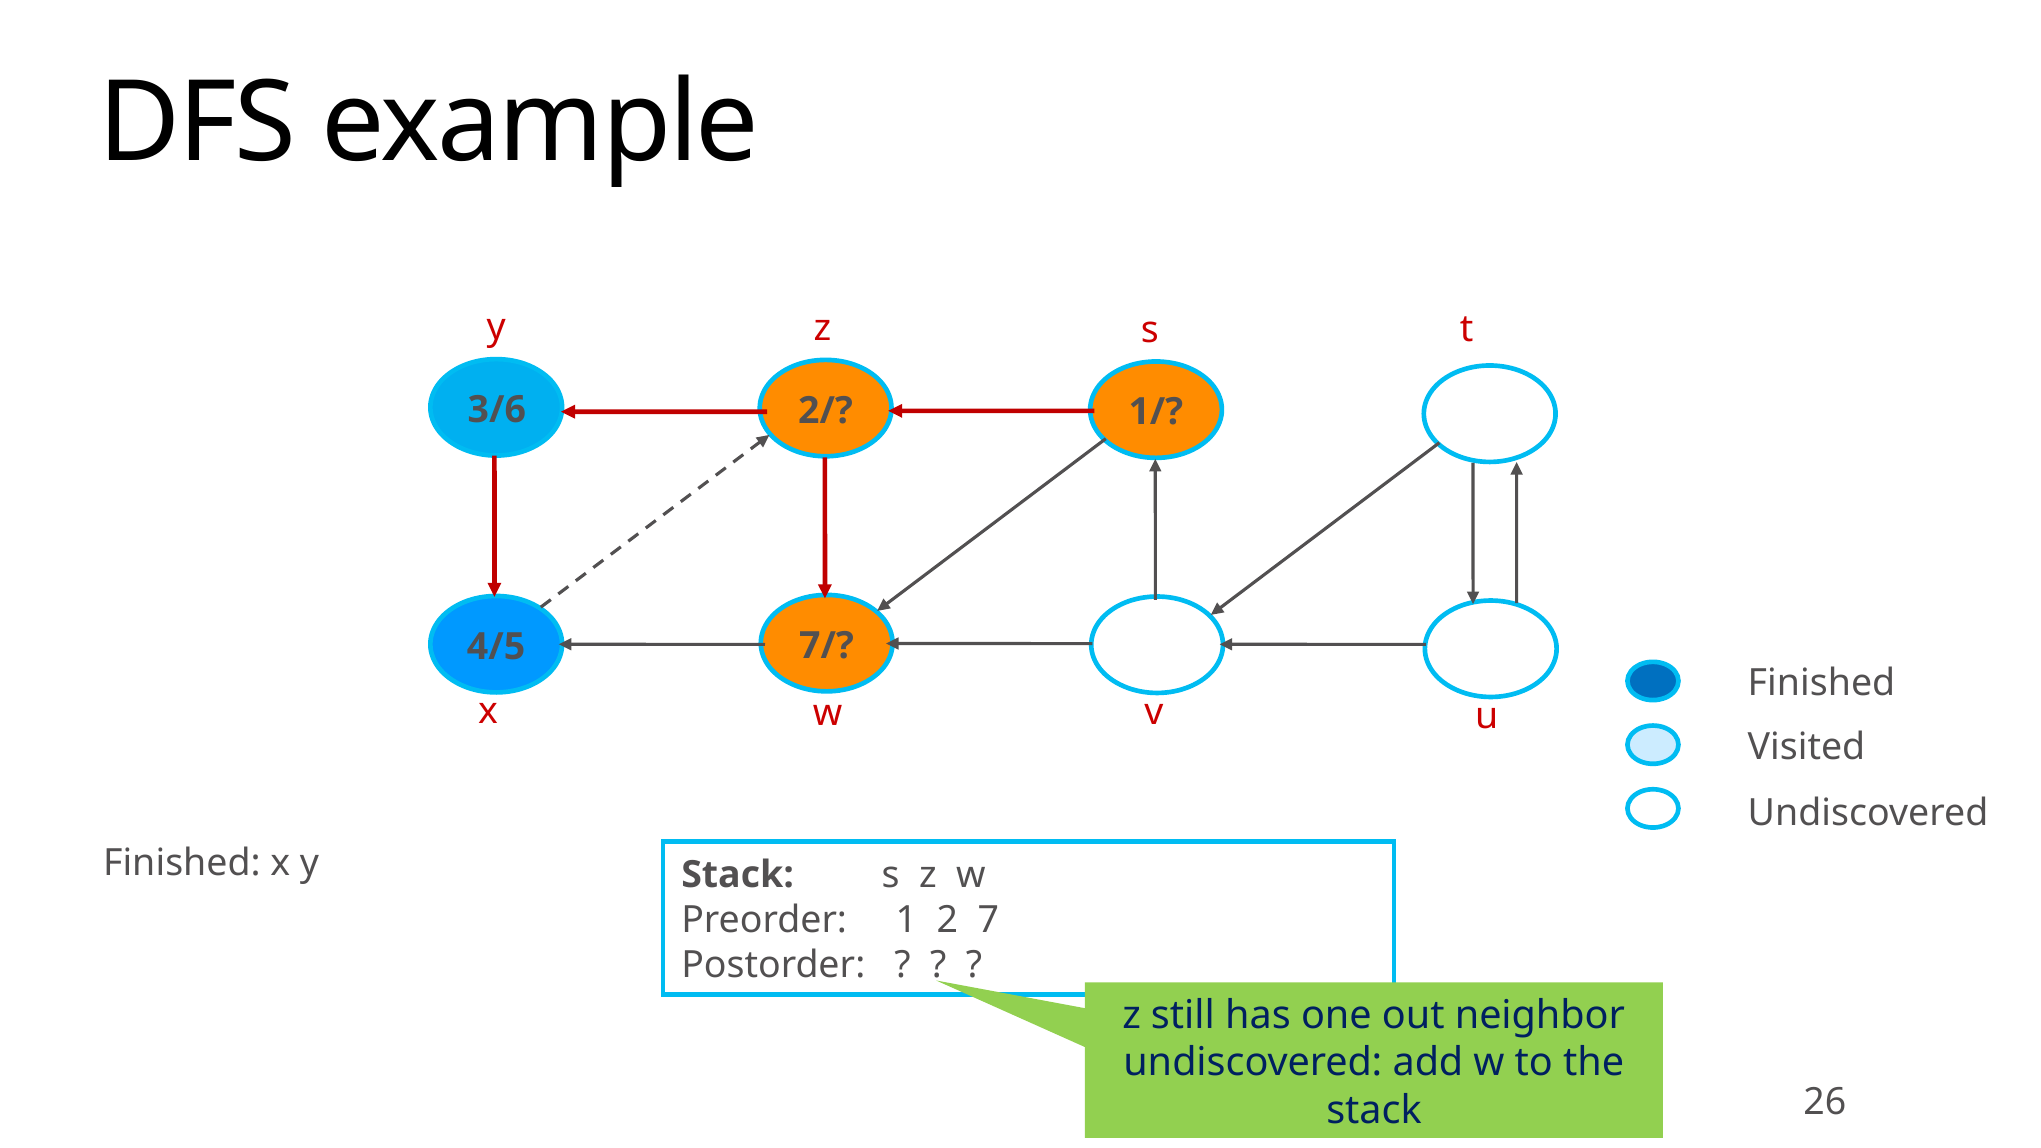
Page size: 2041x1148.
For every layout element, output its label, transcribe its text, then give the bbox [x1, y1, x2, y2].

text_box u [1456, 681, 1517, 745]
text_box Finished [1729, 649, 1985, 712]
text_box [888, 404, 1095, 418]
text_box z [795, 294, 850, 358]
text_box Undiscovered [1729, 778, 2041, 842]
text_box 2/? [759, 359, 892, 457]
text_box Finished: x y [84, 828, 493, 892]
text_box [561, 405, 768, 418]
text_box s [1122, 295, 1178, 359]
text_box [1424, 600, 1557, 693]
text_box Stack: s z w Preorder: 1 2 7 Postorder: ? ? ? [663, 841, 1394, 995]
text_box [488, 455, 501, 597]
text_box v [1126, 677, 1182, 741]
text_box 7/? [760, 594, 893, 685]
text_box 4/5 [430, 595, 562, 691]
text_box x [459, 676, 516, 740]
text_box 3/6 [430, 359, 563, 456]
text_box [1627, 725, 1679, 764]
text_box w [794, 678, 861, 742]
title DFS example [45, 48, 1996, 200]
text_box [1219, 638, 1426, 651]
text_box [877, 438, 1106, 611]
text_box [1510, 462, 1523, 604]
slide_number 26 [1785, 1067, 1939, 1148]
text_box 1/? [1090, 361, 1222, 458]
text_box [1627, 789, 1679, 828]
text_box [1149, 458, 1162, 600]
text_box [754, 435, 770, 448]
text_box [1091, 596, 1223, 690]
text_box [818, 457, 832, 599]
text_box t [1441, 295, 1492, 359]
text_box y [468, 292, 525, 356]
text_box [1466, 462, 1480, 604]
text_box [1423, 365, 1556, 462]
text_box [558, 638, 766, 651]
text_box [886, 637, 1093, 650]
text_box z still has one out neighbor undiscovered: add w to the stack [935, 979, 1664, 1139]
text_box Visited [1729, 712, 1985, 776]
text_box [1210, 442, 1440, 615]
text_box [1627, 661, 1679, 701]
